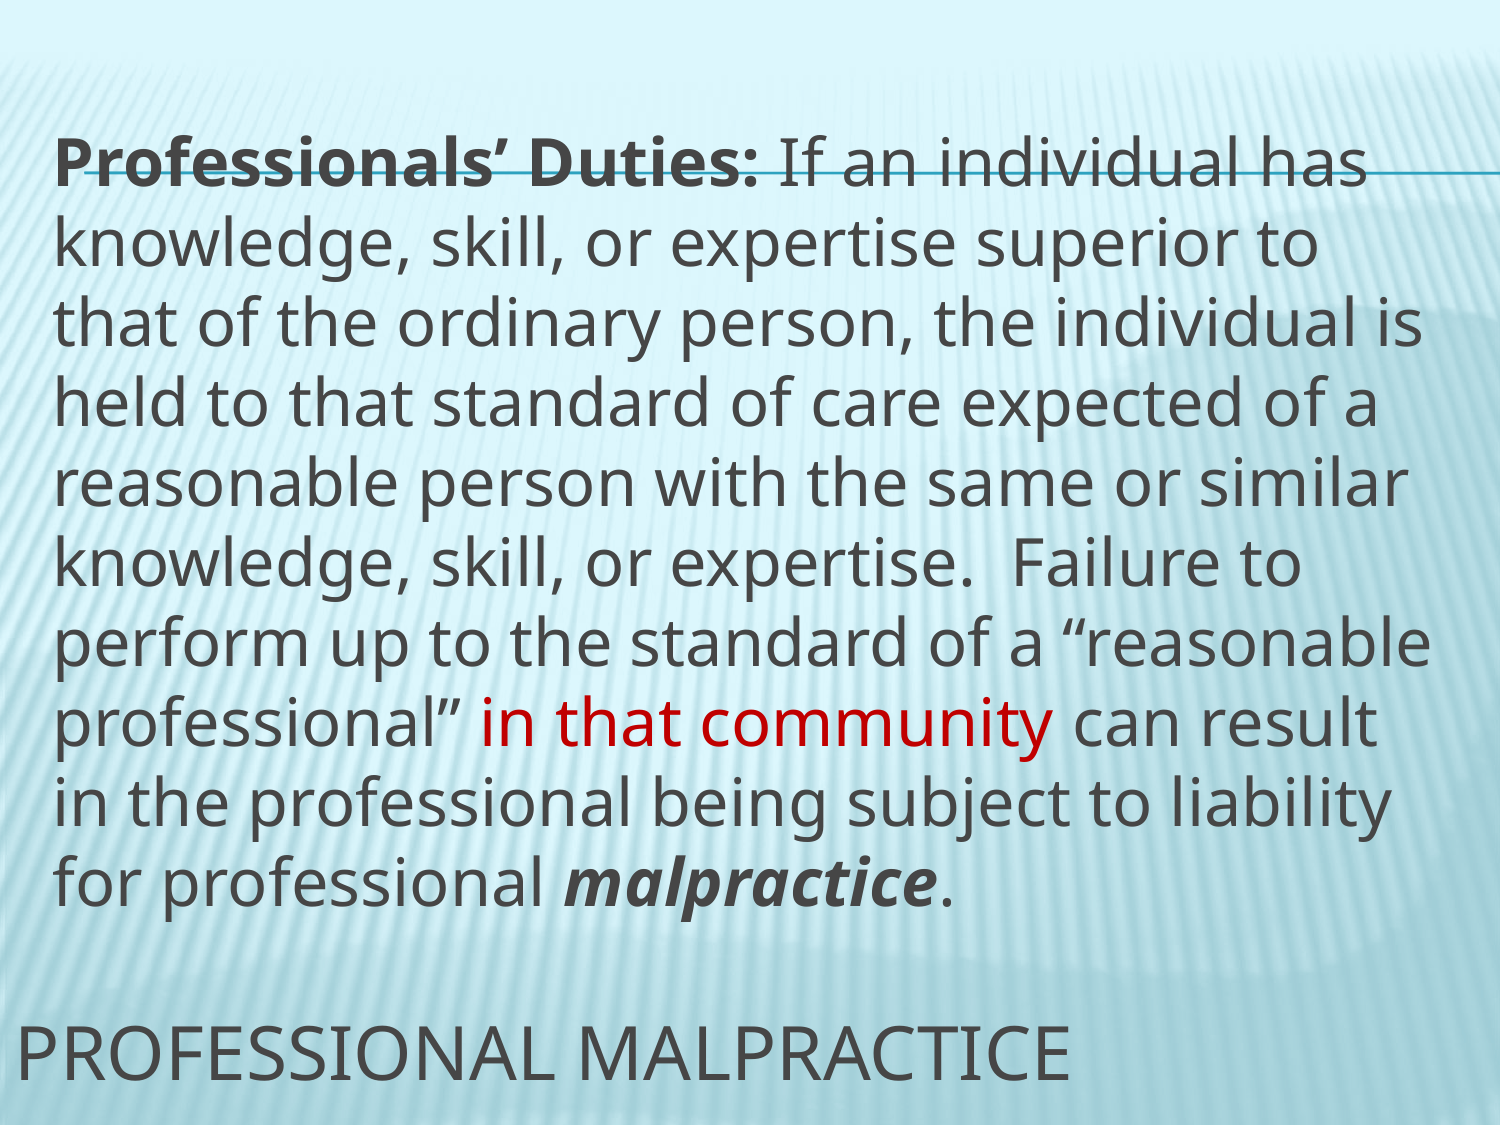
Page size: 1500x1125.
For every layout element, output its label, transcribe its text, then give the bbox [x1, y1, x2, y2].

list Professionals’ Duties: If an individual has knowledge, skill, or expertise superior to that of the ordinary person, the individual is held to that standard of care expected of a reasonable person with the same or similar knowledge, skill, or expertise. Failure to perform up to the standard of a “reasonable professional” in that community can result in the professional being subject to liability for professional malpractice. [37, 112, 1450, 975]
title Professional Malpractice [0, 975, 1113, 1125]
